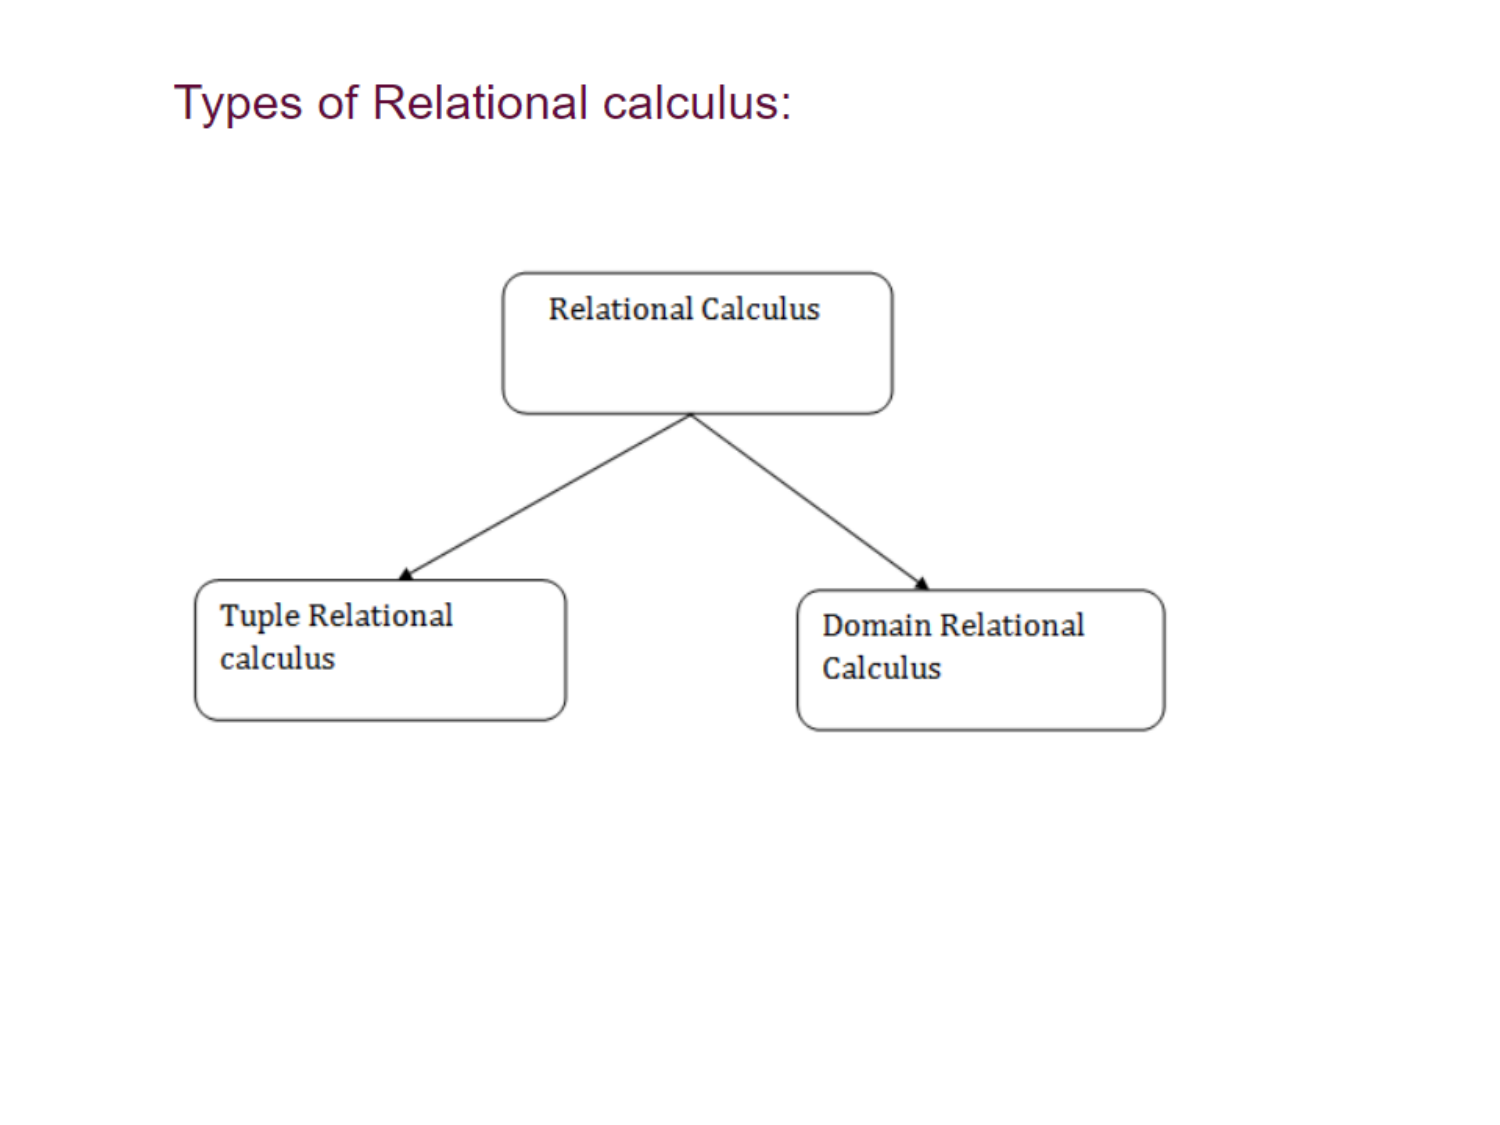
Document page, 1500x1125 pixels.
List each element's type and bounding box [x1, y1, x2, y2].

picture [162, 65, 1221, 759]
